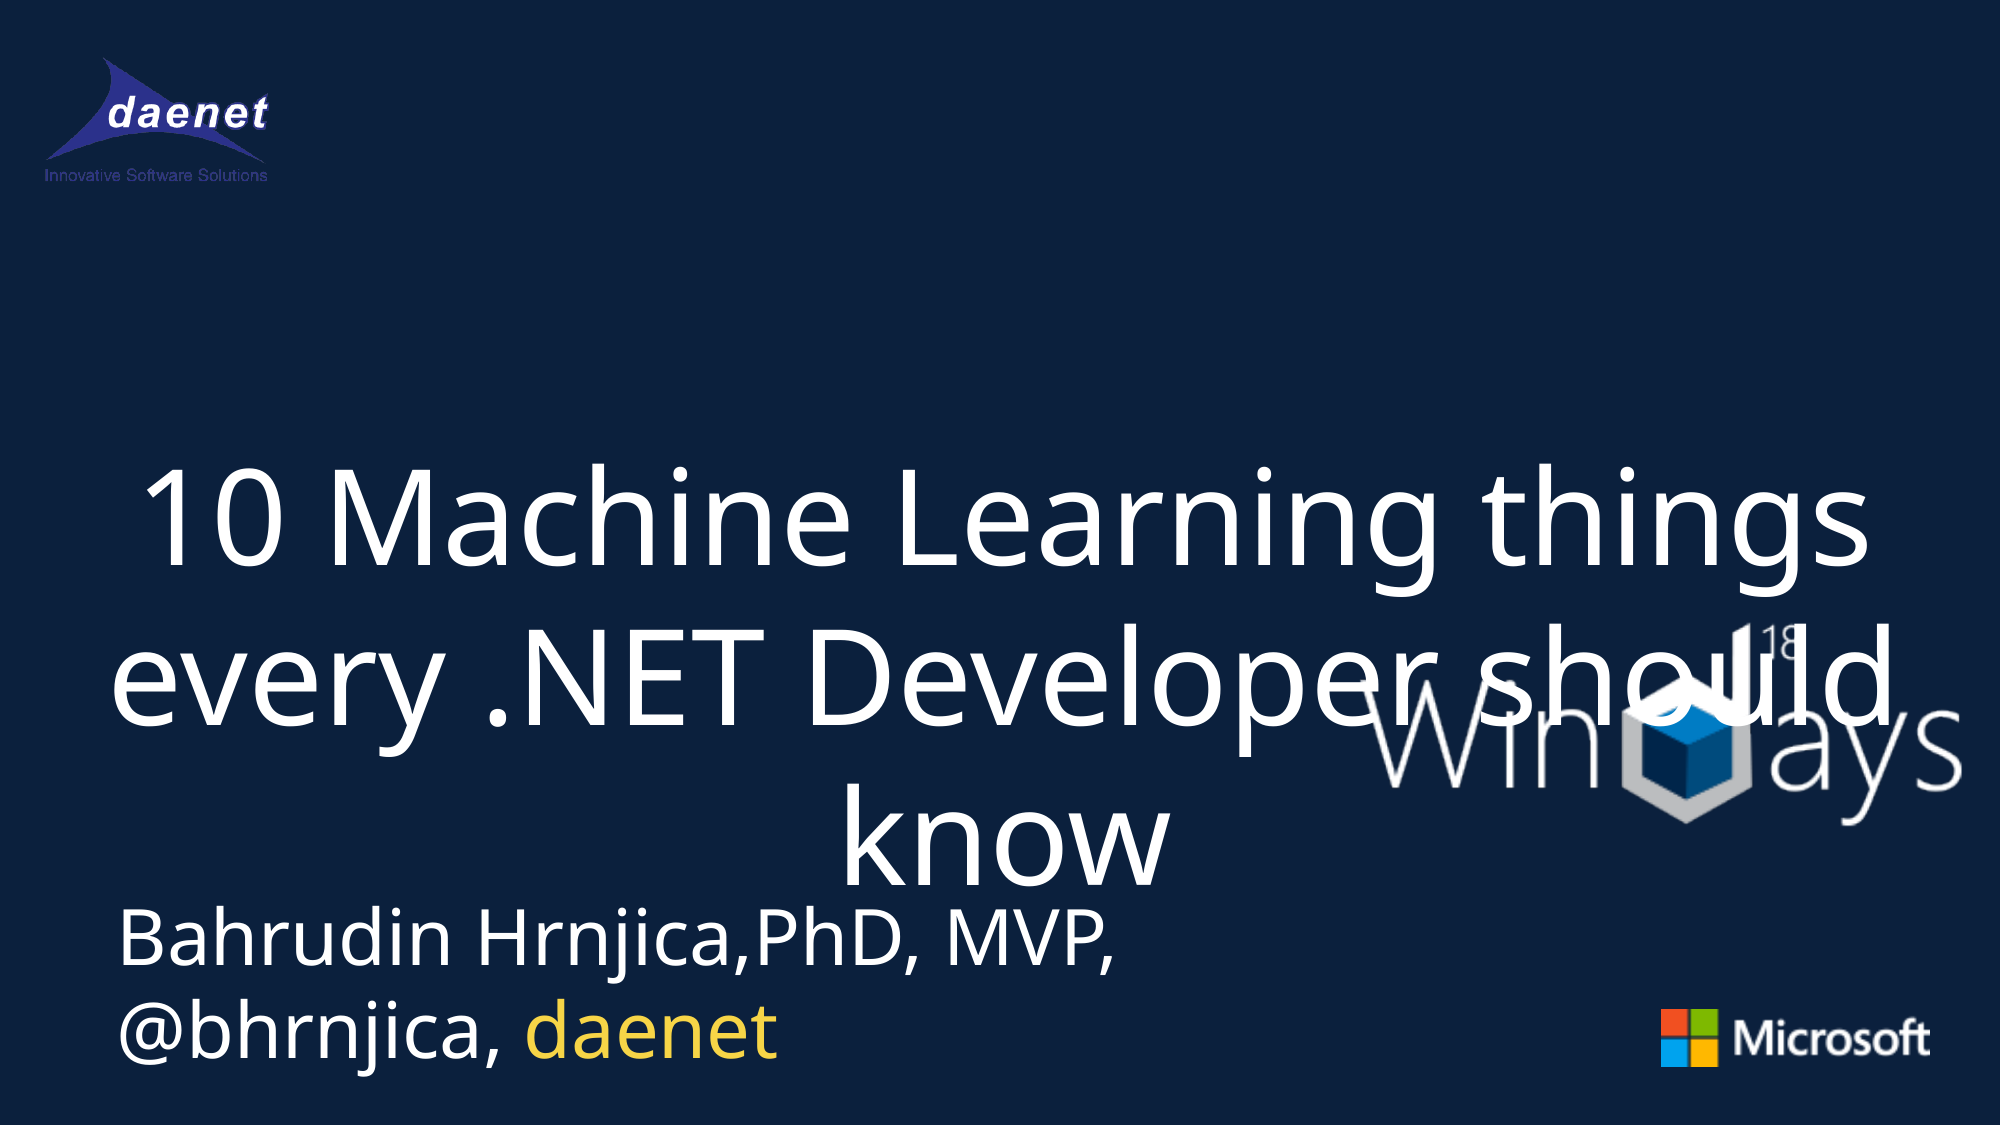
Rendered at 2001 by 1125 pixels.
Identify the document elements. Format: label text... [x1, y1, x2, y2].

text_box 10 Machine Learning things every .NET Developer should know [44, 424, 1964, 920]
picture [44, 57, 271, 183]
text_box Bahrudin Hrnjica,PhD, MVP, @bhrnjica, daenet [101, 700, 1520, 1082]
picture [1338, 442, 1985, 1067]
